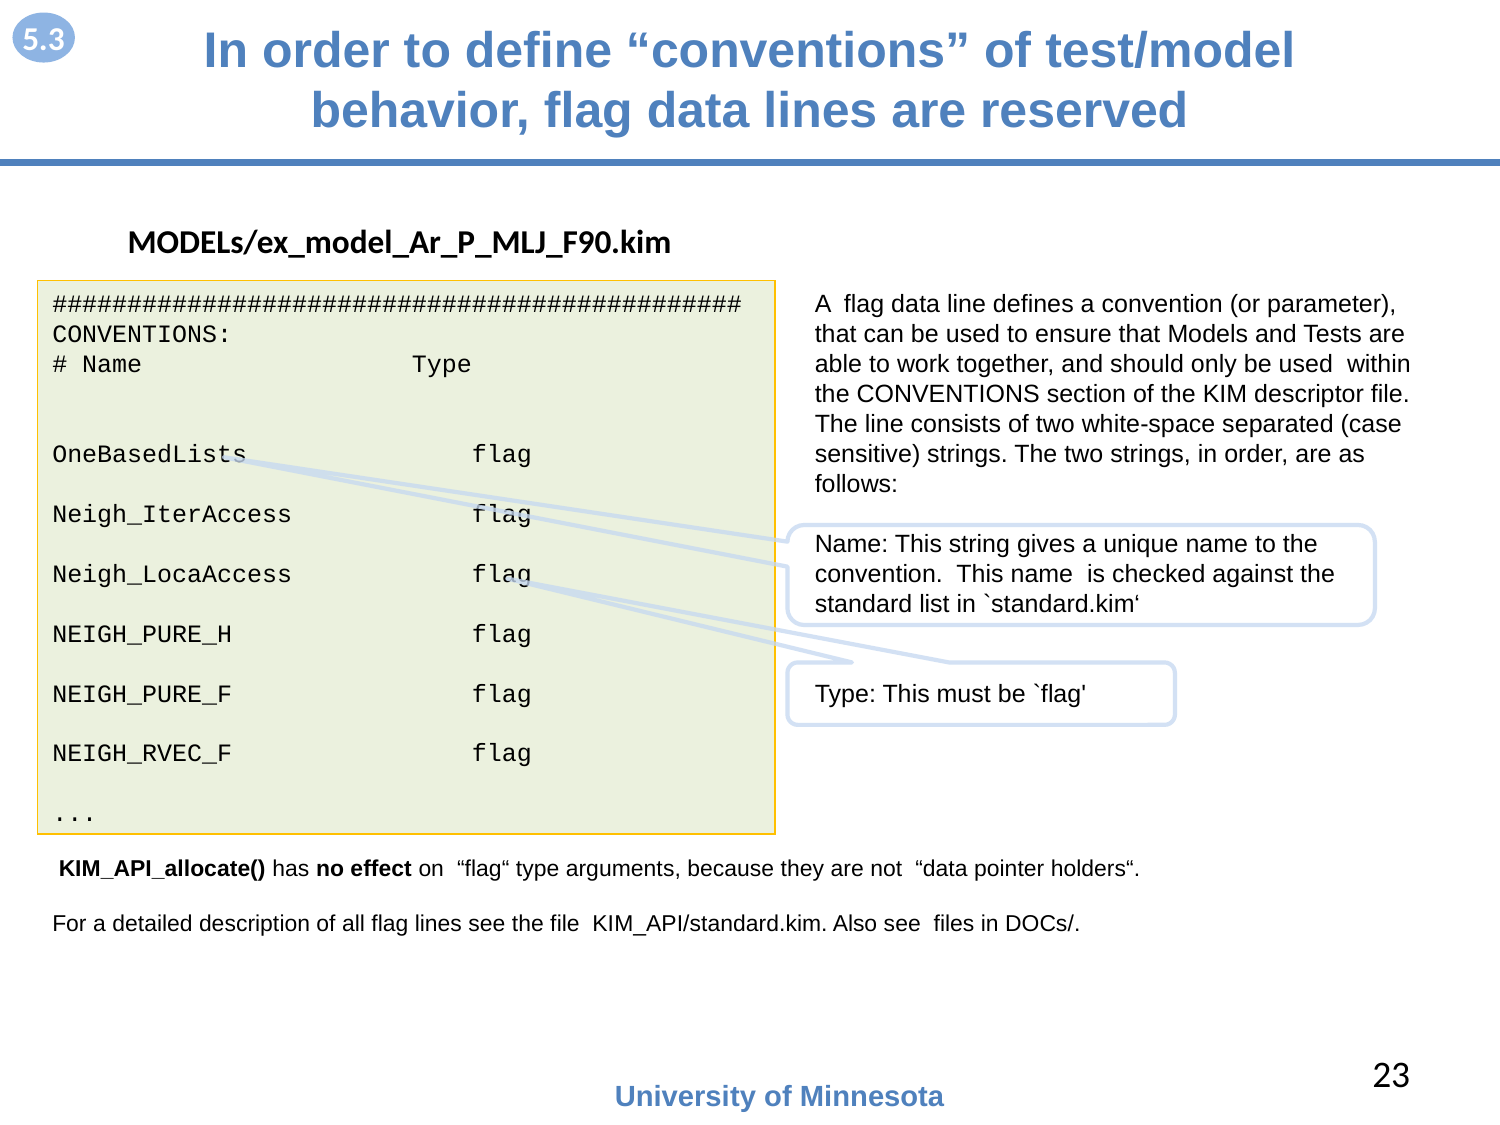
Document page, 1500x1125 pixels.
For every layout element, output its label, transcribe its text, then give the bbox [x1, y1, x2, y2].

text_box ############################################## CONVENTIONS: # Name Type OneBasedLists flag Neigh_IterAccess flag Neigh_LocaAccess flag NEIGH_PURE_H flag NEIGH_PURE_F flag NEIGH_RVEC_F flag ... [37, 280, 775, 835]
text_box 5.3 [12, 12, 75, 63]
text_box A flag data line defines a convention (or parameter), that can be used to ensure that Models and Tests are able to work together, and should only be used within the CONVENTIONS section of the KIM descriptor file. The line consists of two white-space separated (case sensitive) strings. The two strings, in order, are as follows: Name: This string gives a unique name to the convention. This name is checked against the standard list in `standard.kim‘ Type: This must be `flag' [800, 280, 1450, 715]
text_box [221, 455, 1378, 628]
text_box KIM_API_allocate() has no effect on “flag“ type arguments, because they are not “data pointer holders“. For a detailed description of all flag lines see the file KIM_API/standard.kim. Also see files in DOCs/. [37, 846, 1413, 999]
text_box University of Minnesota [600, 1069, 1000, 1120]
title In order to define “conventions” of test/model behavior, flag data lines are reserved [74, 37, 1426, 138]
text_box MODELs/ex_model_Ar_P_MLJ_F90.kim [24, 212, 775, 268]
text_box 23 [1074, 1042, 1425, 1103]
text_box [505, 576, 1178, 727]
